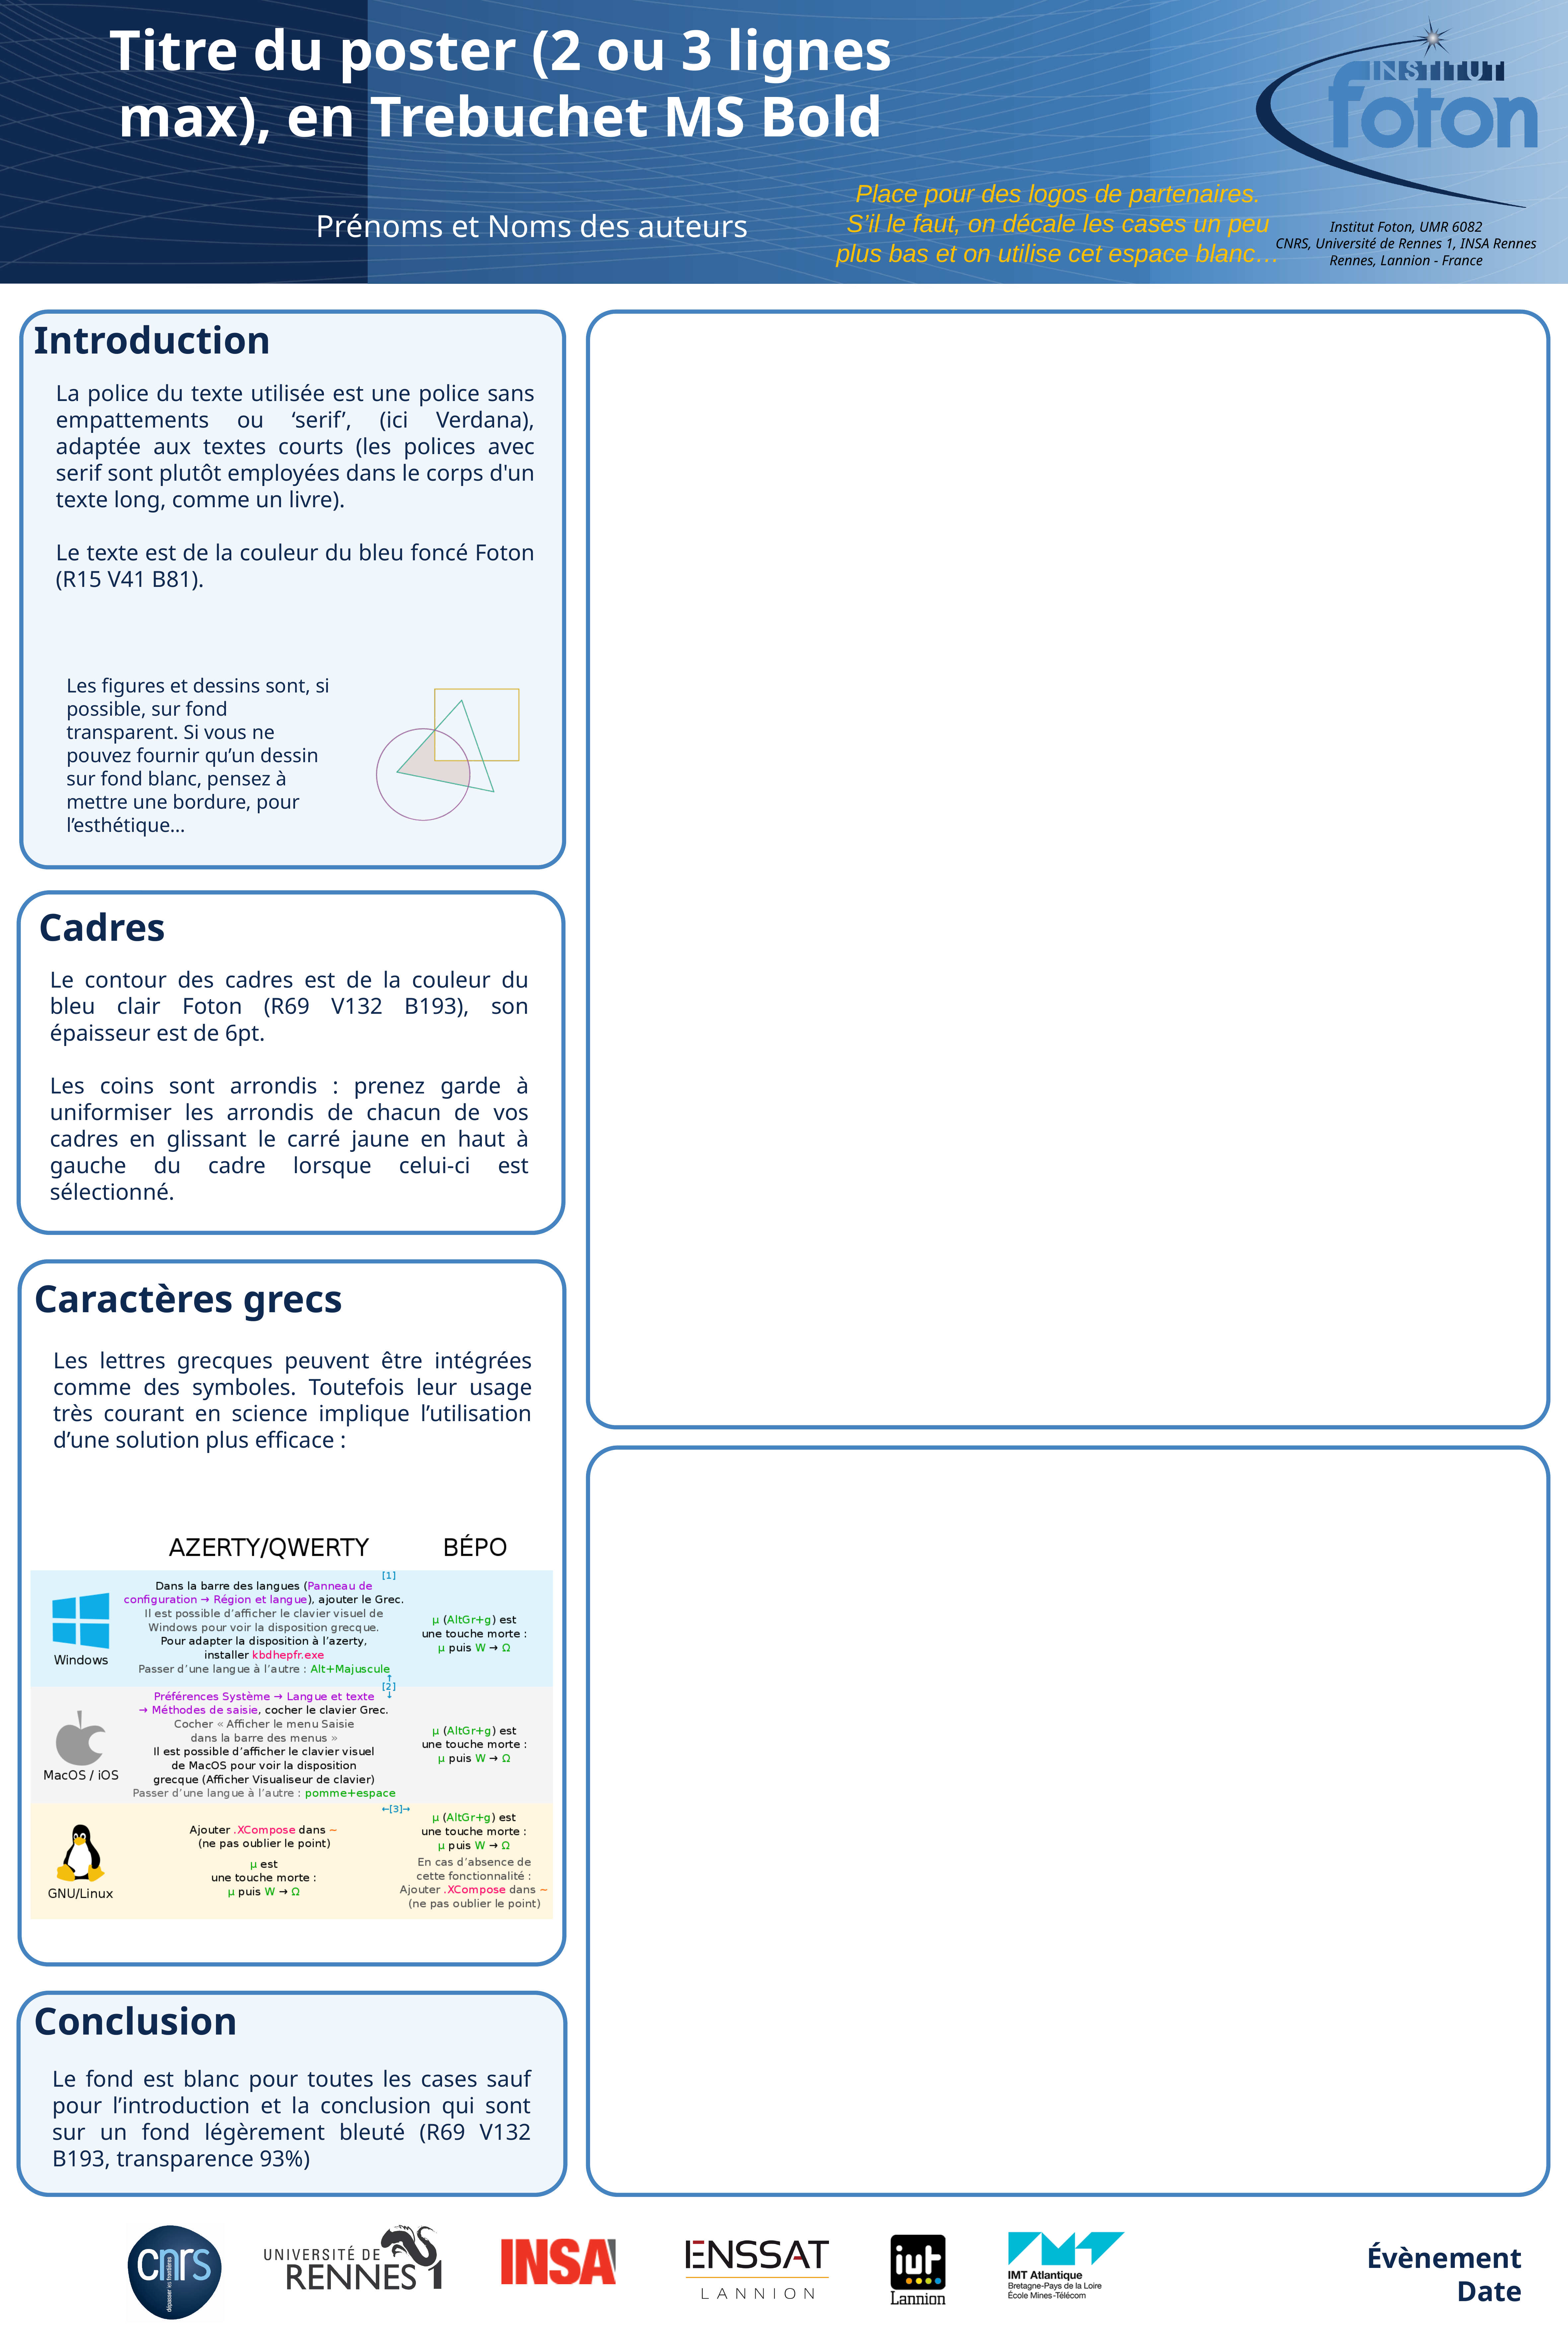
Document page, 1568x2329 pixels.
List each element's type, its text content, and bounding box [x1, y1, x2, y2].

text_box Évènement Date [1154, 2235, 1533, 2312]
text_box [588, 311, 1548, 1427]
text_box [9, 299, 569, 867]
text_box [8, 1258, 567, 1965]
picture [125, 2223, 224, 2322]
picture [891, 2235, 945, 2304]
picture [0, 0, 1568, 288]
text_box Prénoms et Noms des auteurs [305, 191, 759, 249]
picture [501, 2239, 616, 2284]
text_box [588, 1447, 1548, 2195]
picture [239, 2200, 466, 2314]
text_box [6, 1980, 565, 2195]
picture [1008, 2232, 1125, 2299]
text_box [8, 886, 564, 1233]
picture [686, 2240, 829, 2299]
text_box Place pour des logos de partenaires. S’il le faut, on décale les cases un peu plus bas et on utilise cet espace blanc… [831, 175, 1286, 270]
text_box Titre du poster (2 ou 3 lignes max), en Trebuchet MS Bold [18, 9, 984, 153]
